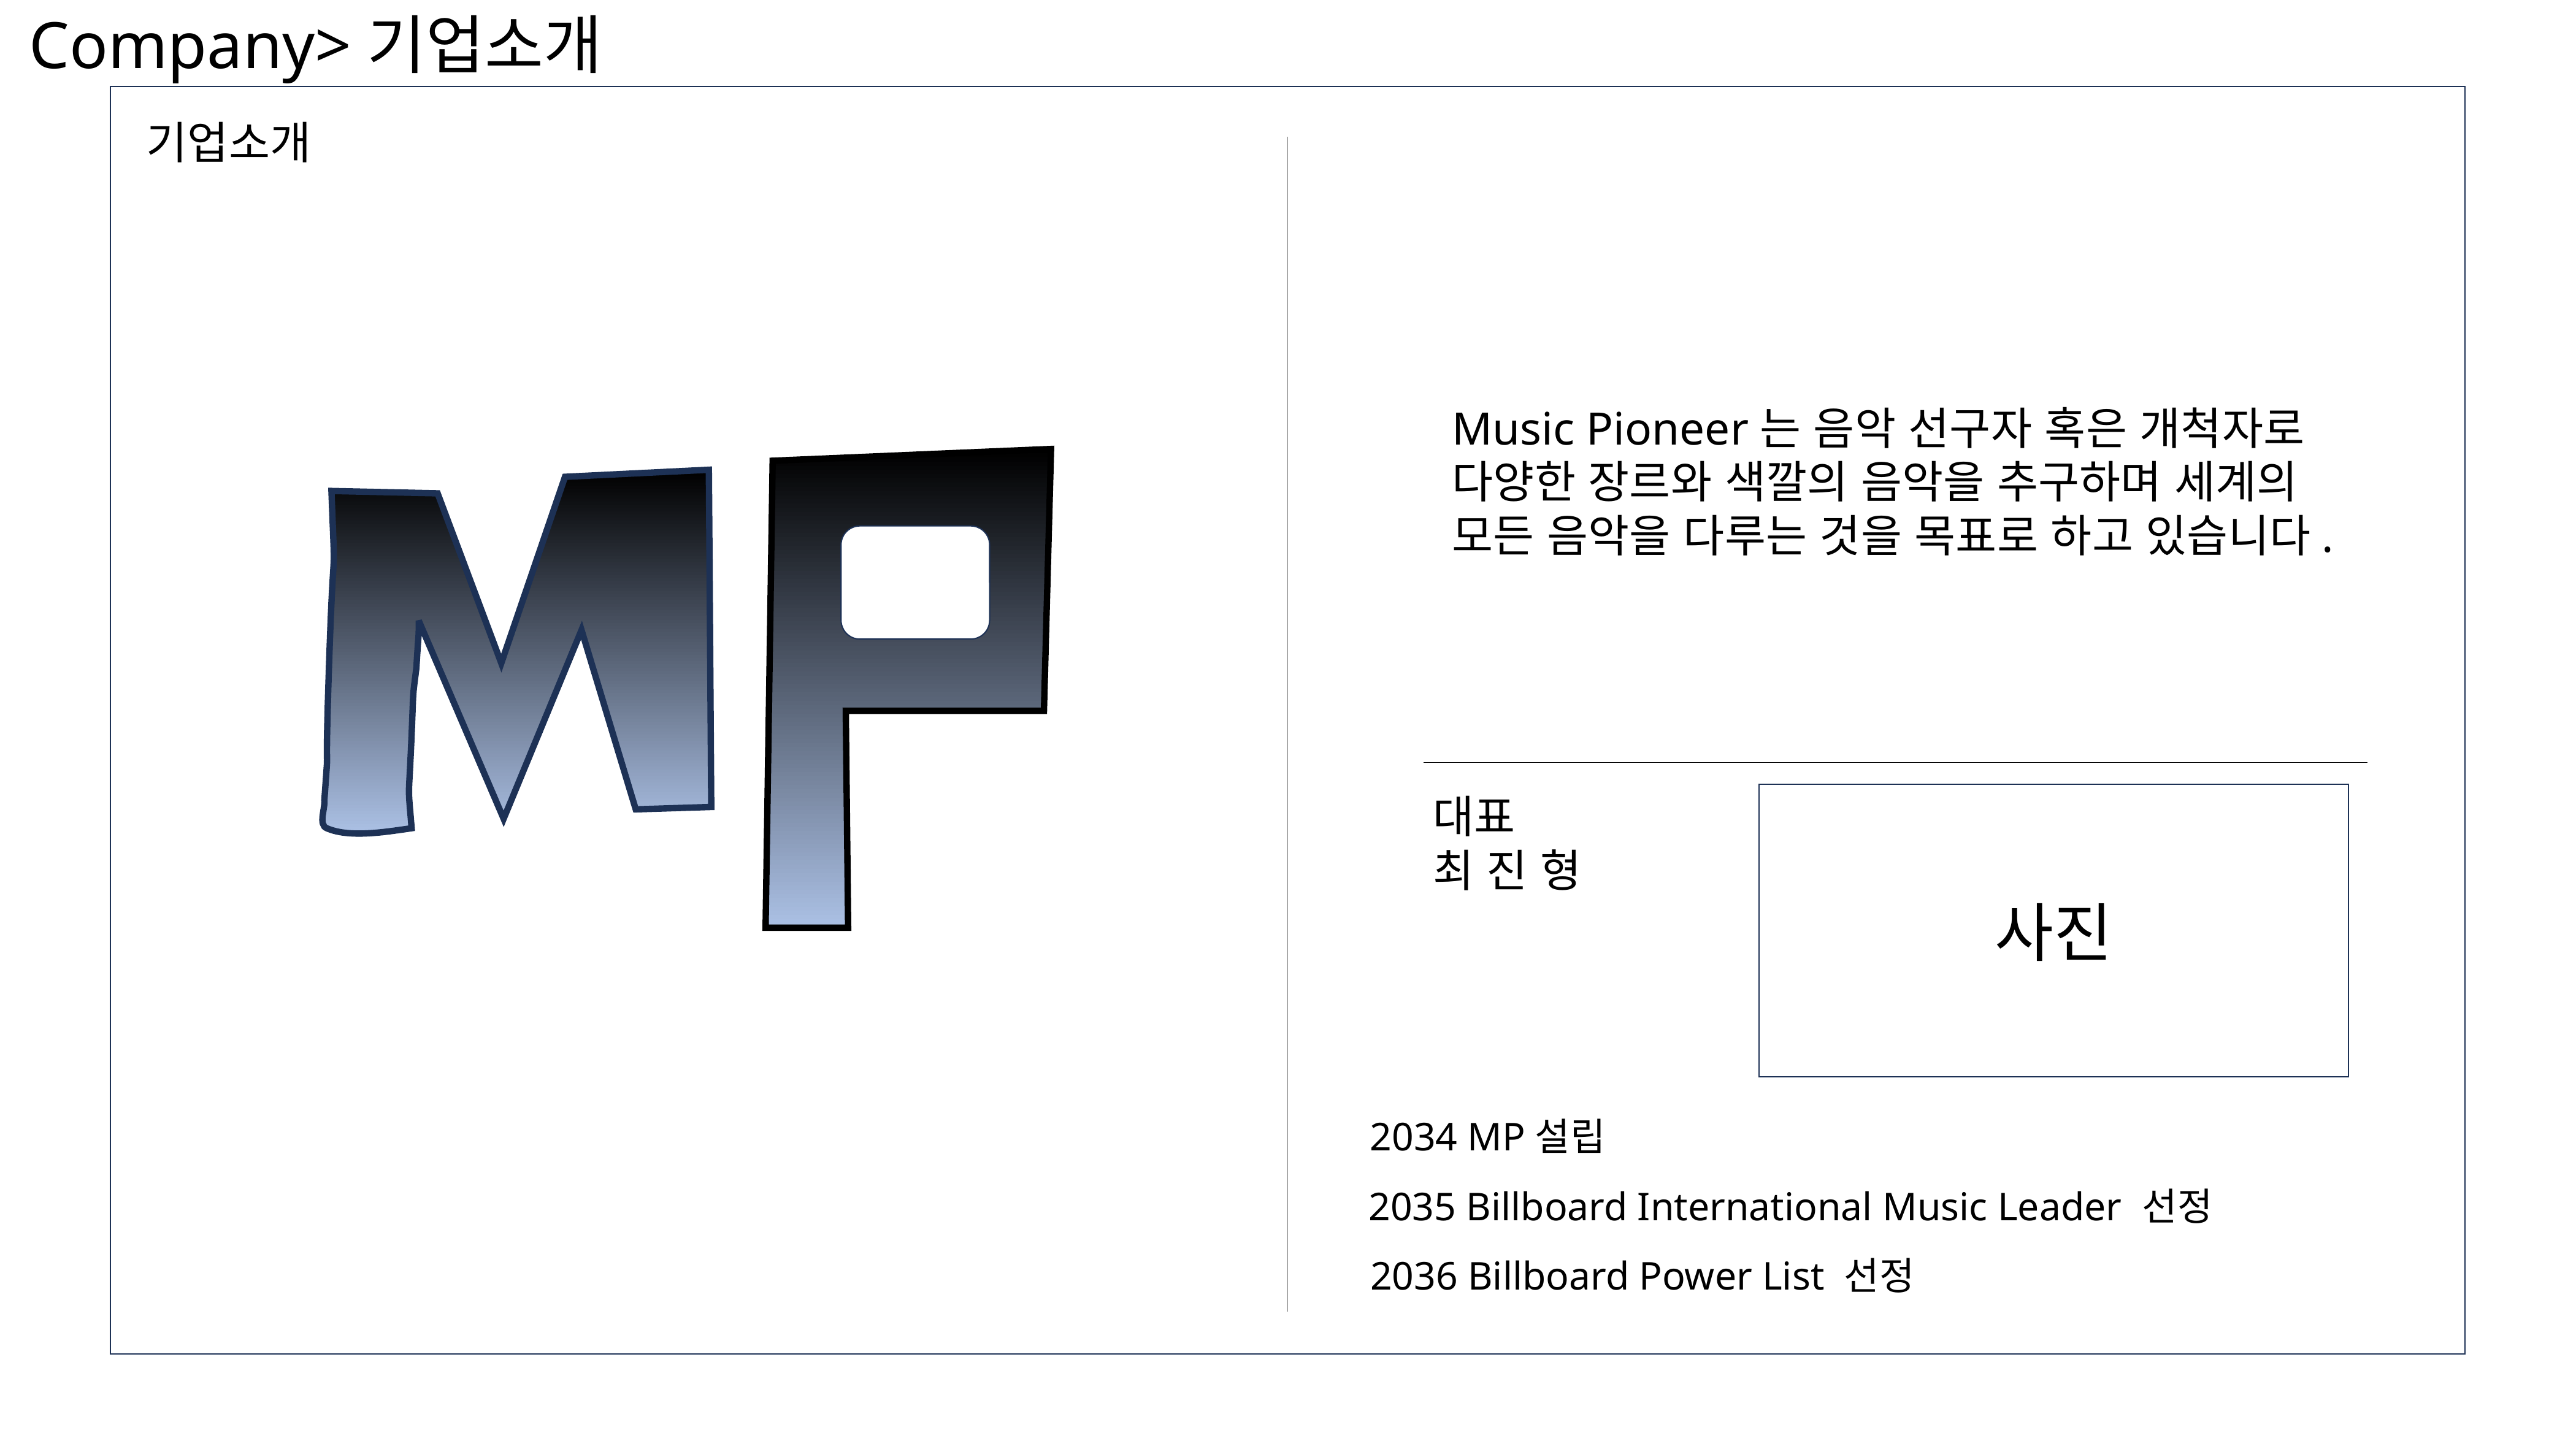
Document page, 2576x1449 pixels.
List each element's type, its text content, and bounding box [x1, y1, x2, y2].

text_box 2034 MP설립 [1361, 1108, 1673, 1163]
text_box [840, 525, 991, 640]
text_box 기업소개 [137, 110, 350, 173]
text_box 2036 Billboard Power List 선정 [1361, 1247, 2101, 1302]
text_box 사진 [1758, 784, 2349, 1077]
text_box [765, 448, 1052, 928]
text_box [110, 86, 2466, 1355]
text_box 대표 최 진 형 [1424, 784, 1736, 901]
text_box 2035 Billboard International Music Leader 선정 [1359, 1177, 2489, 1233]
text_box Company>기업소개 [20, 0, 711, 86]
text_box [321, 468, 712, 835]
text_box Music Pioneer는 음악 선구자 혹은 개척자로 다양한 장르와 색깔의 음악을 추구하며 세계의 모든 음악을 다루는 것을 목표로 하고 있습니다. [1443, 395, 2348, 566]
